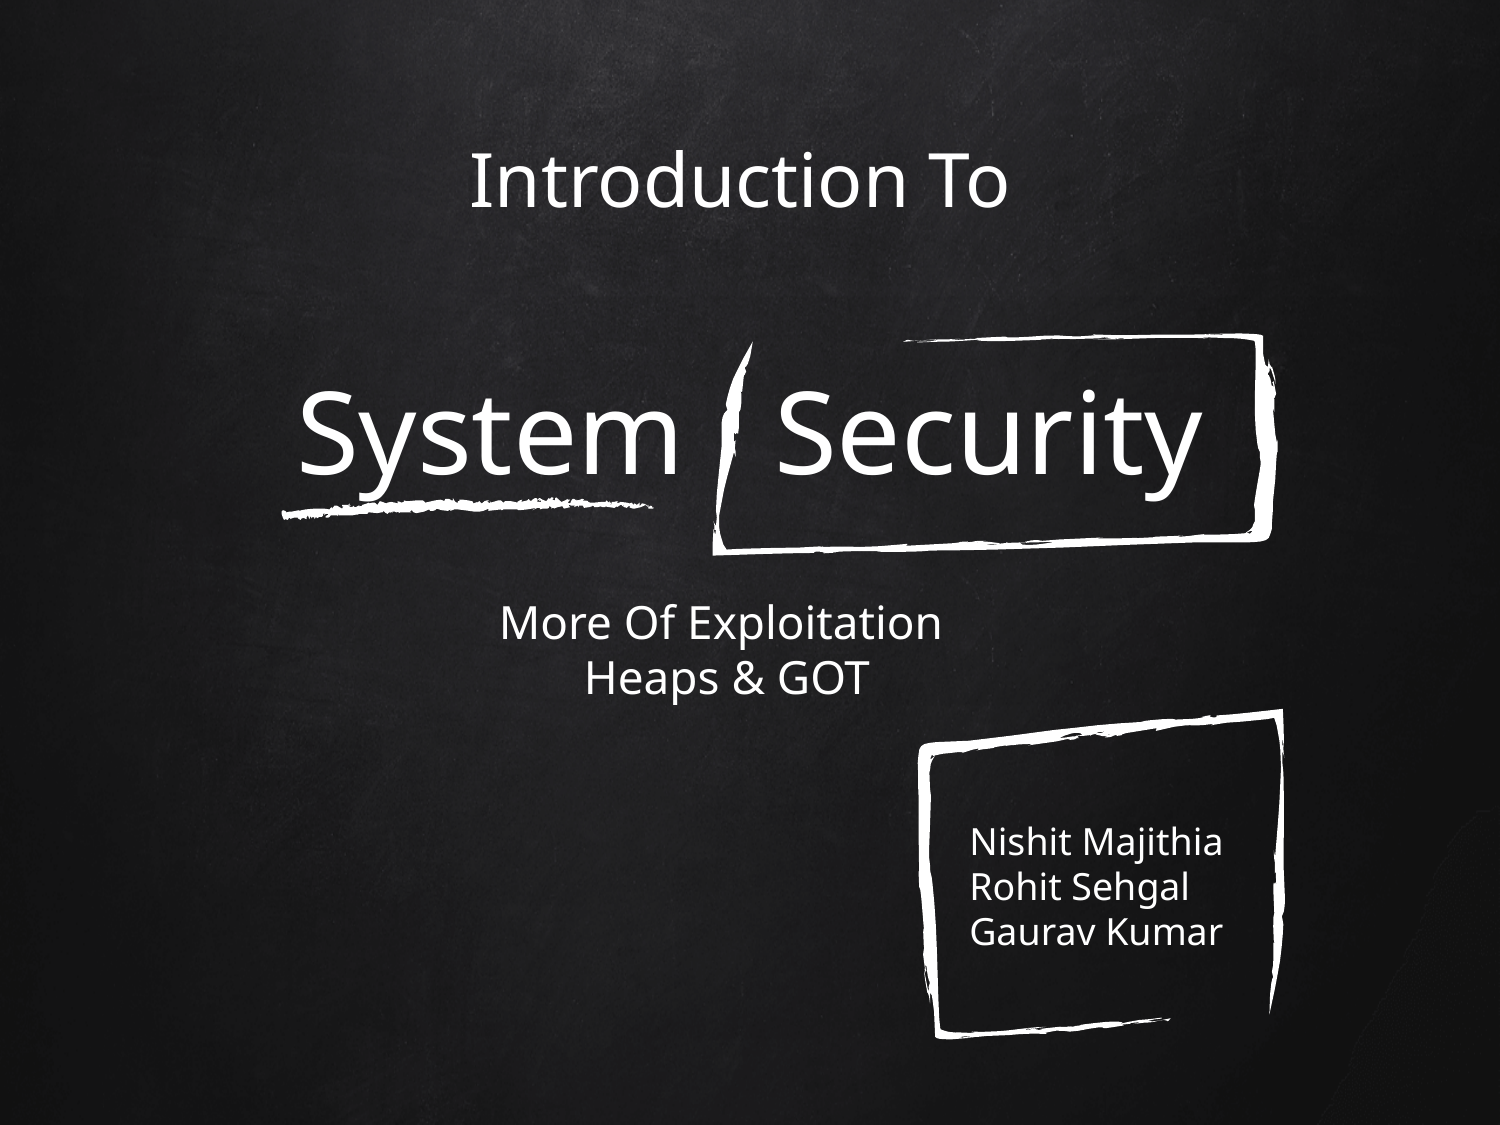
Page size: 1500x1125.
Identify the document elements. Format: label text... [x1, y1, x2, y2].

text_box [281, 497, 654, 520]
picture [0, 0, 1500, 1125]
text_box [712, 333, 1278, 556]
title Introduction To System Security [112, 40, 1388, 590]
text_box Nishit Majithia Rohit Sehgal Gaurav Kumar [954, 803, 1319, 1087]
text_box More Of Exploitation Heaps & GOT [206, 578, 1248, 752]
text_box [917, 708, 1285, 1040]
